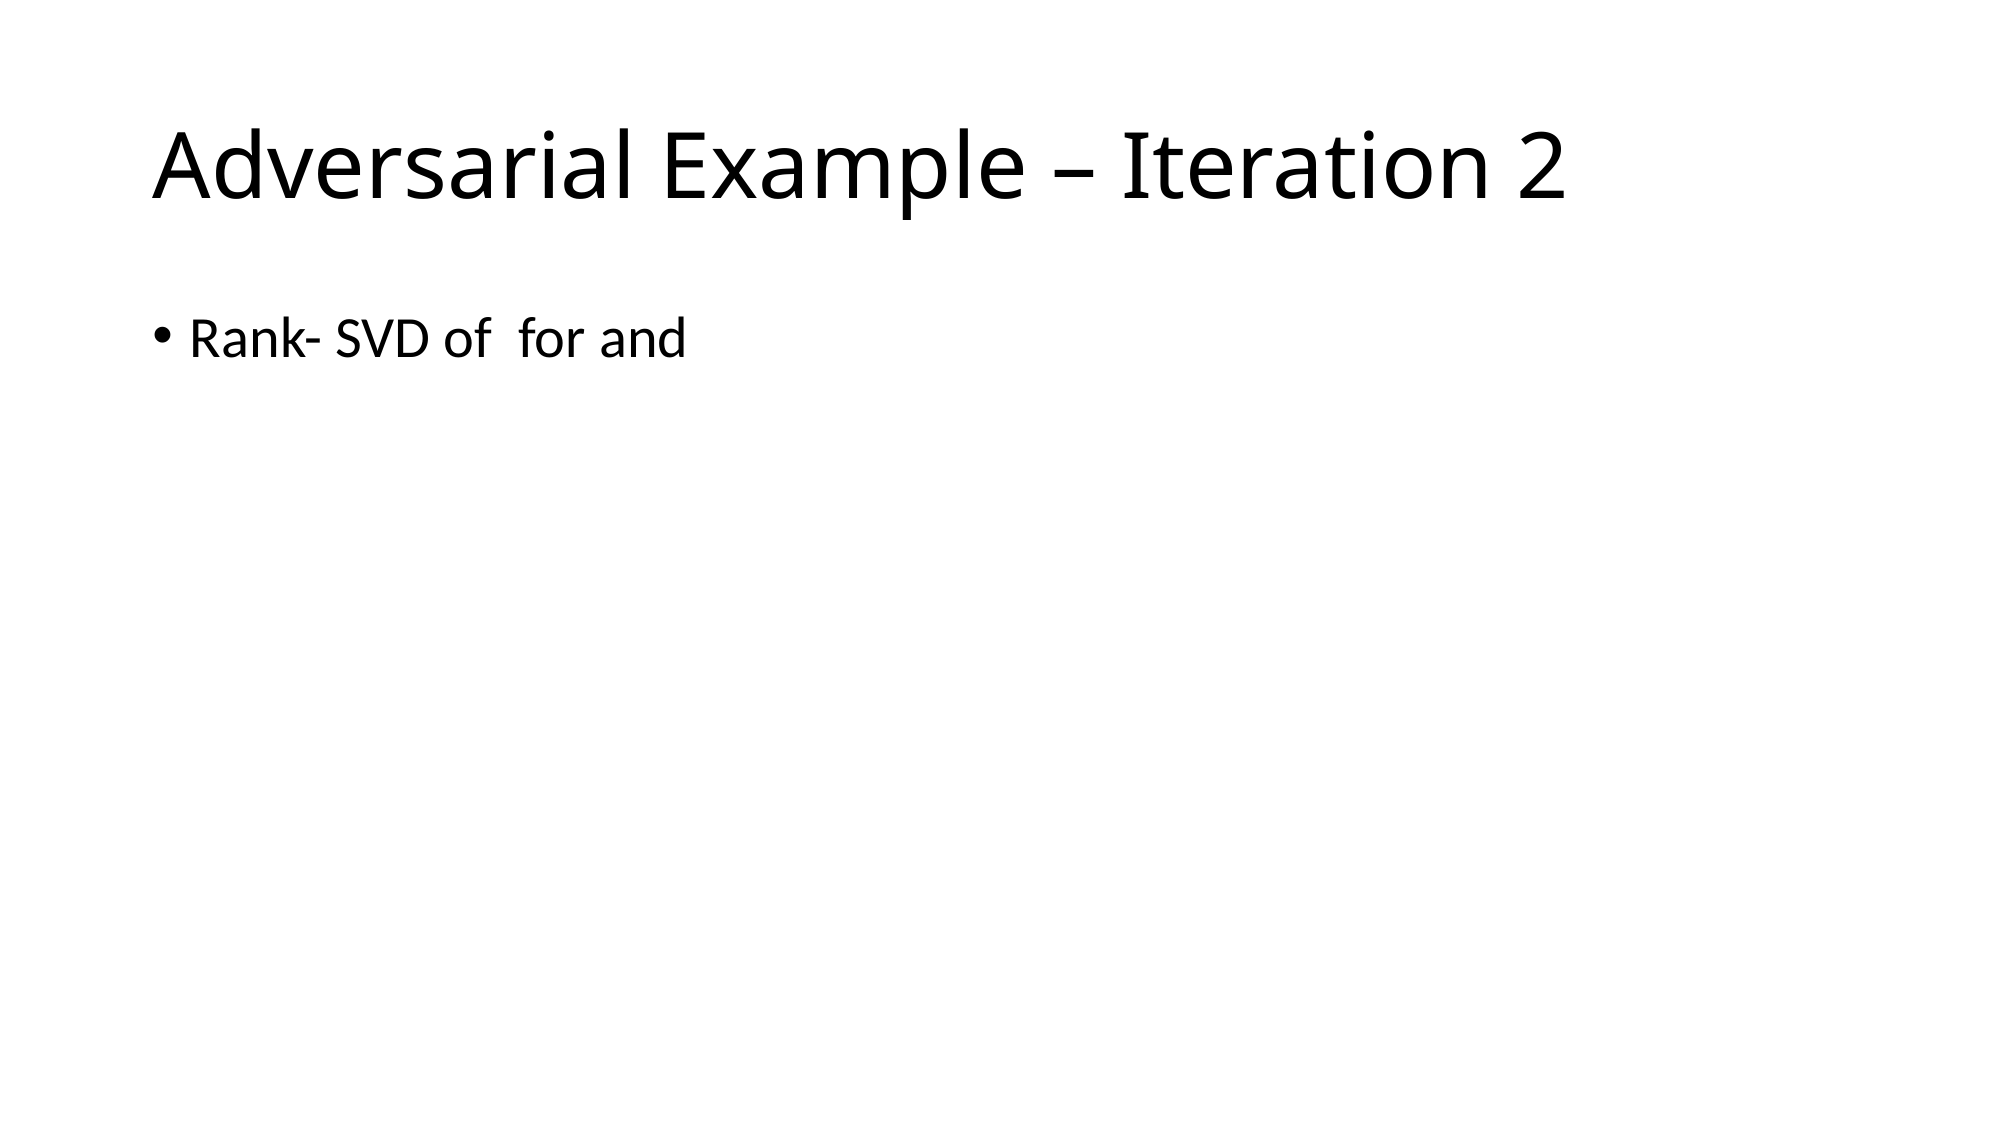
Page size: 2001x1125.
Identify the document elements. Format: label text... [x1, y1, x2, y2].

title Adversarial Example – Iteration 2 [137, 59, 1863, 278]
